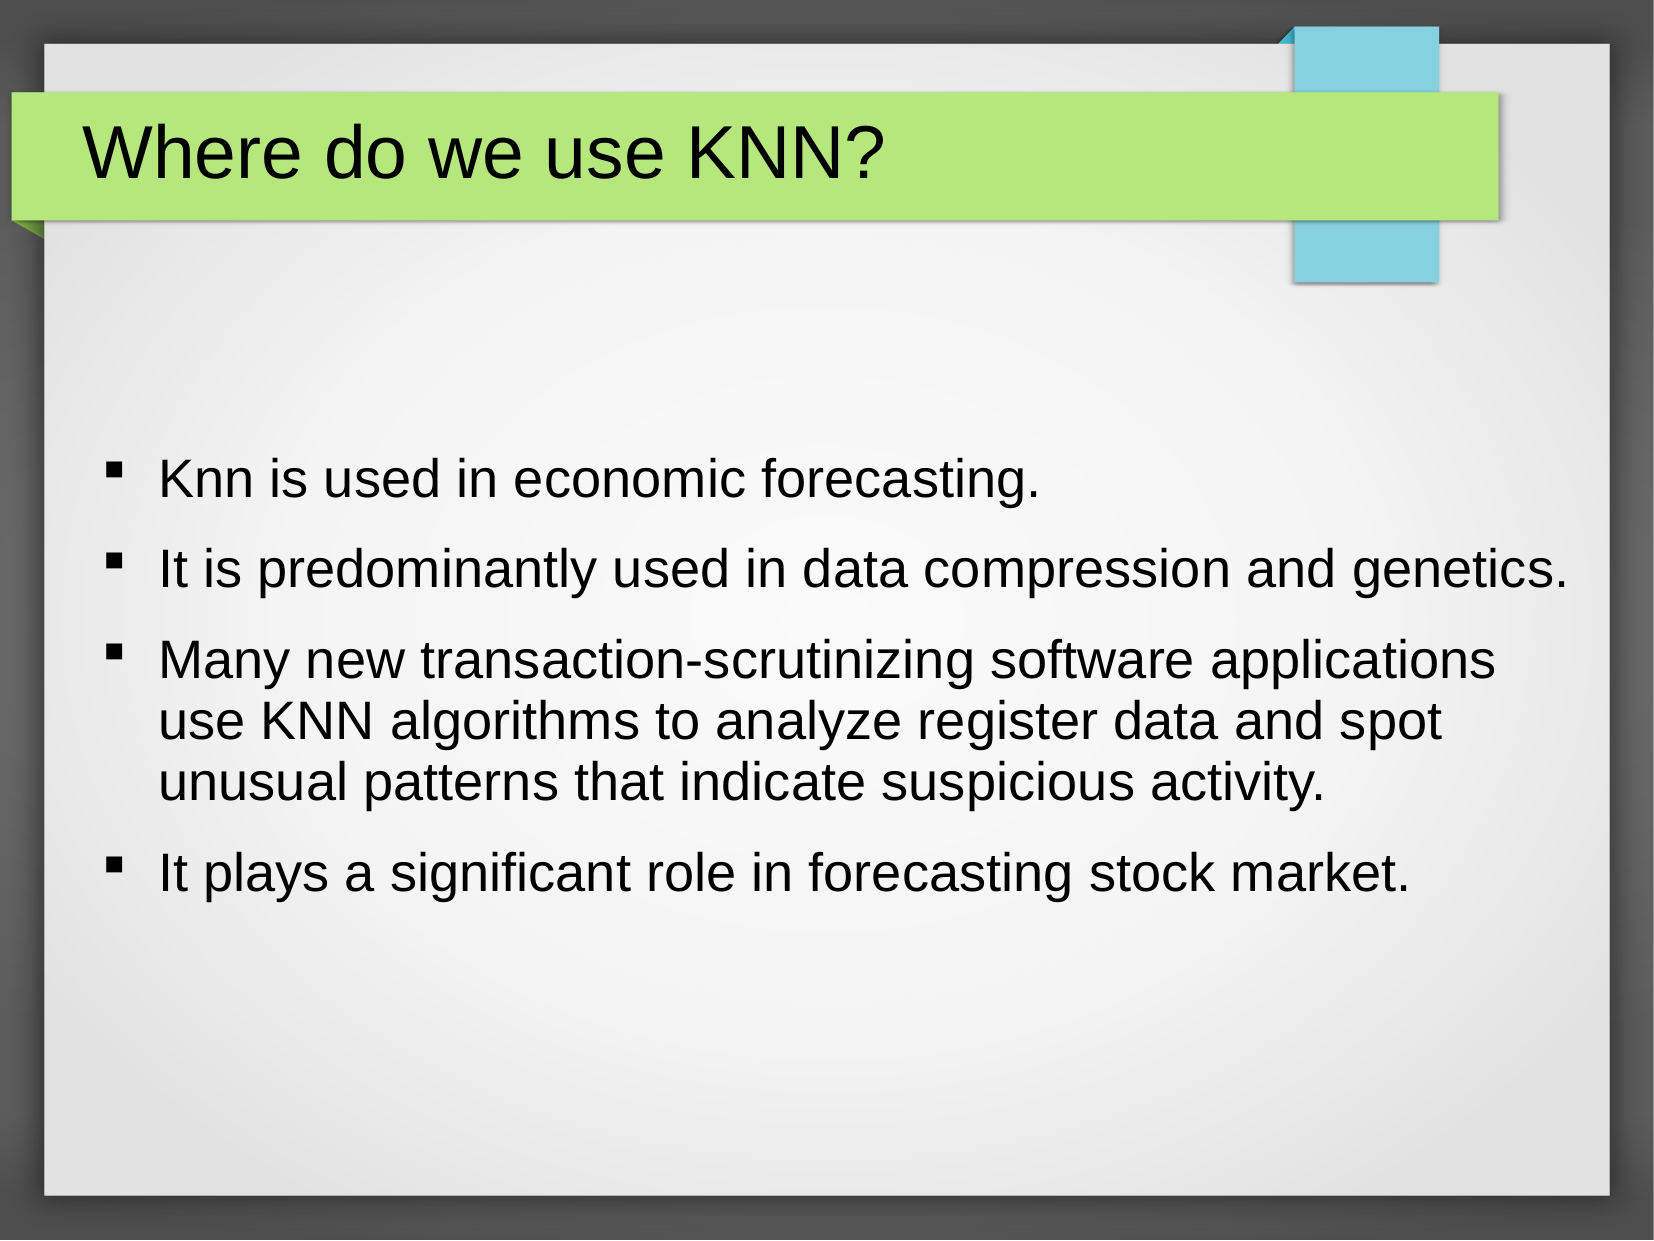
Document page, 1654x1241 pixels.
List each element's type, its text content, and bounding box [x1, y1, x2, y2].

list Knn is used in economic forecasting. It is predominantly used in data compression and genetics. Many new transaction-scrutinizing software applications use KNN algorithms to analyze register data and spot unusual patterns that indicate suspicious activity. It plays a significant role in forecasting stock market. [101, 444, 1591, 1165]
picture [0, 0, 1654, 1240]
title Where do we use KNN? [82, 94, 1264, 213]
